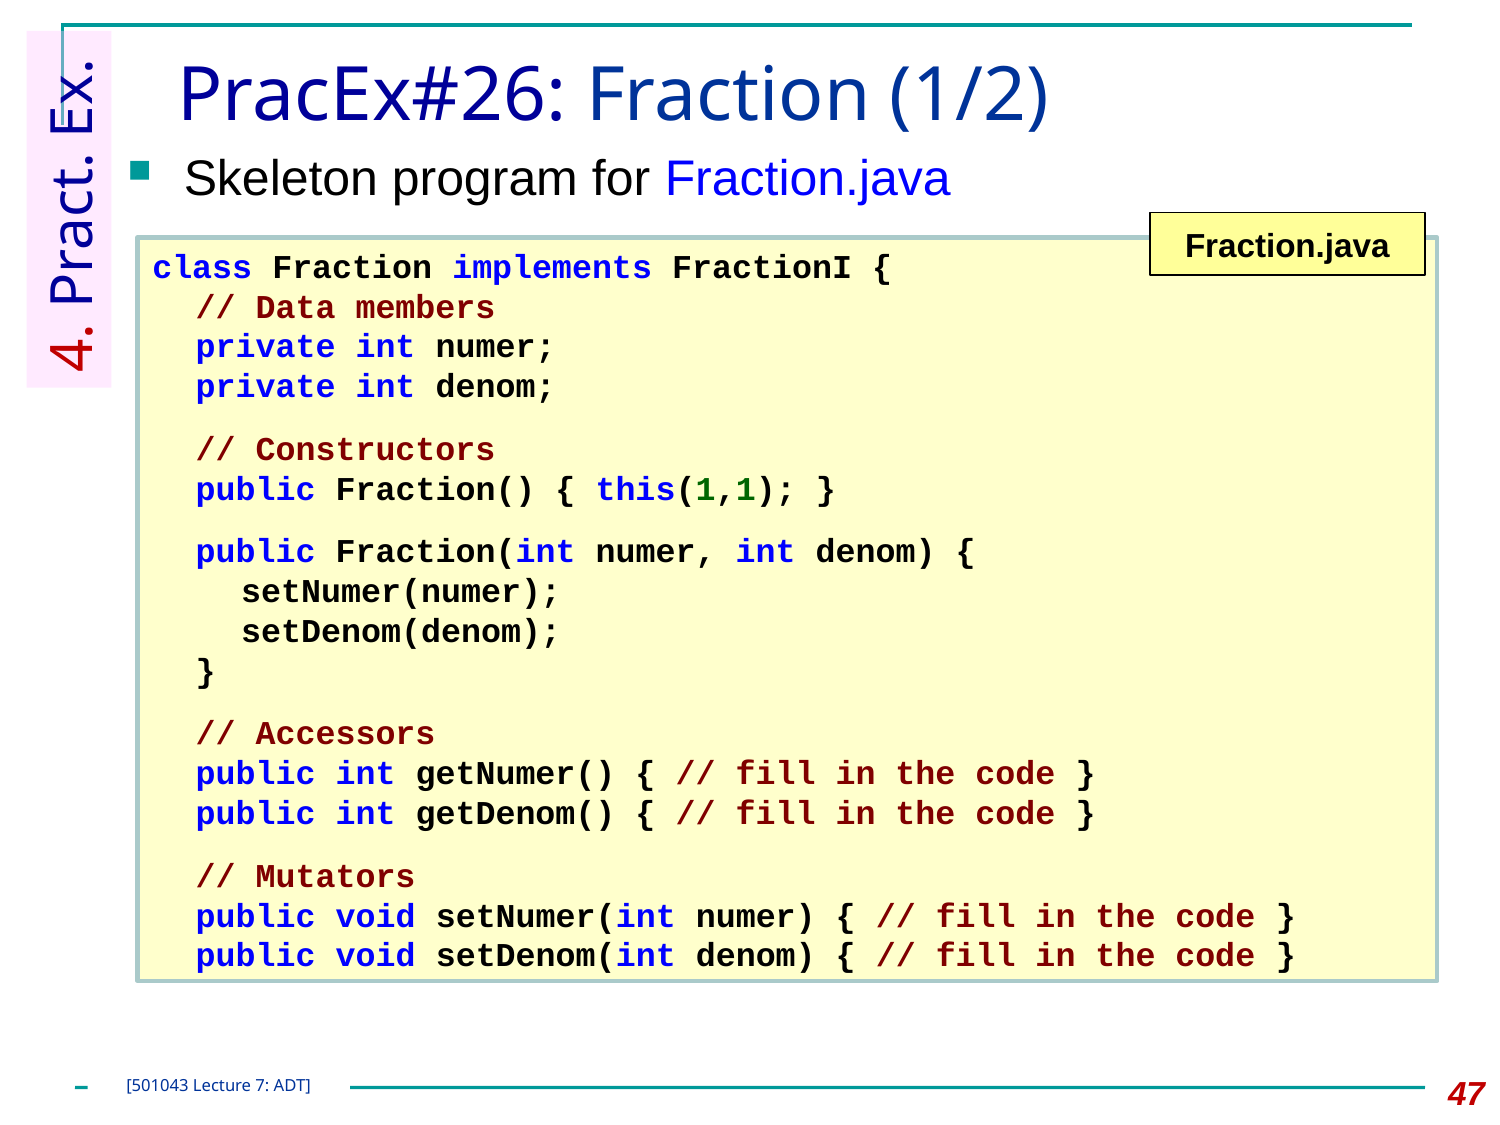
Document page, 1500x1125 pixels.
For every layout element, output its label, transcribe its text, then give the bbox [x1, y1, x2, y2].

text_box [137, 212, 1438, 990]
text_box 4. Pract. Ex. [26, 30, 112, 388]
list Skeleton program for Fraction.java [112, 137, 1426, 226]
title PracEx#26: Fraction (1/2) [162, 37, 1463, 168]
text_box [501043 Lecture 7: ADT] [87, 1074, 350, 1100]
slide_number 47 [1400, 1065, 1500, 1125]
